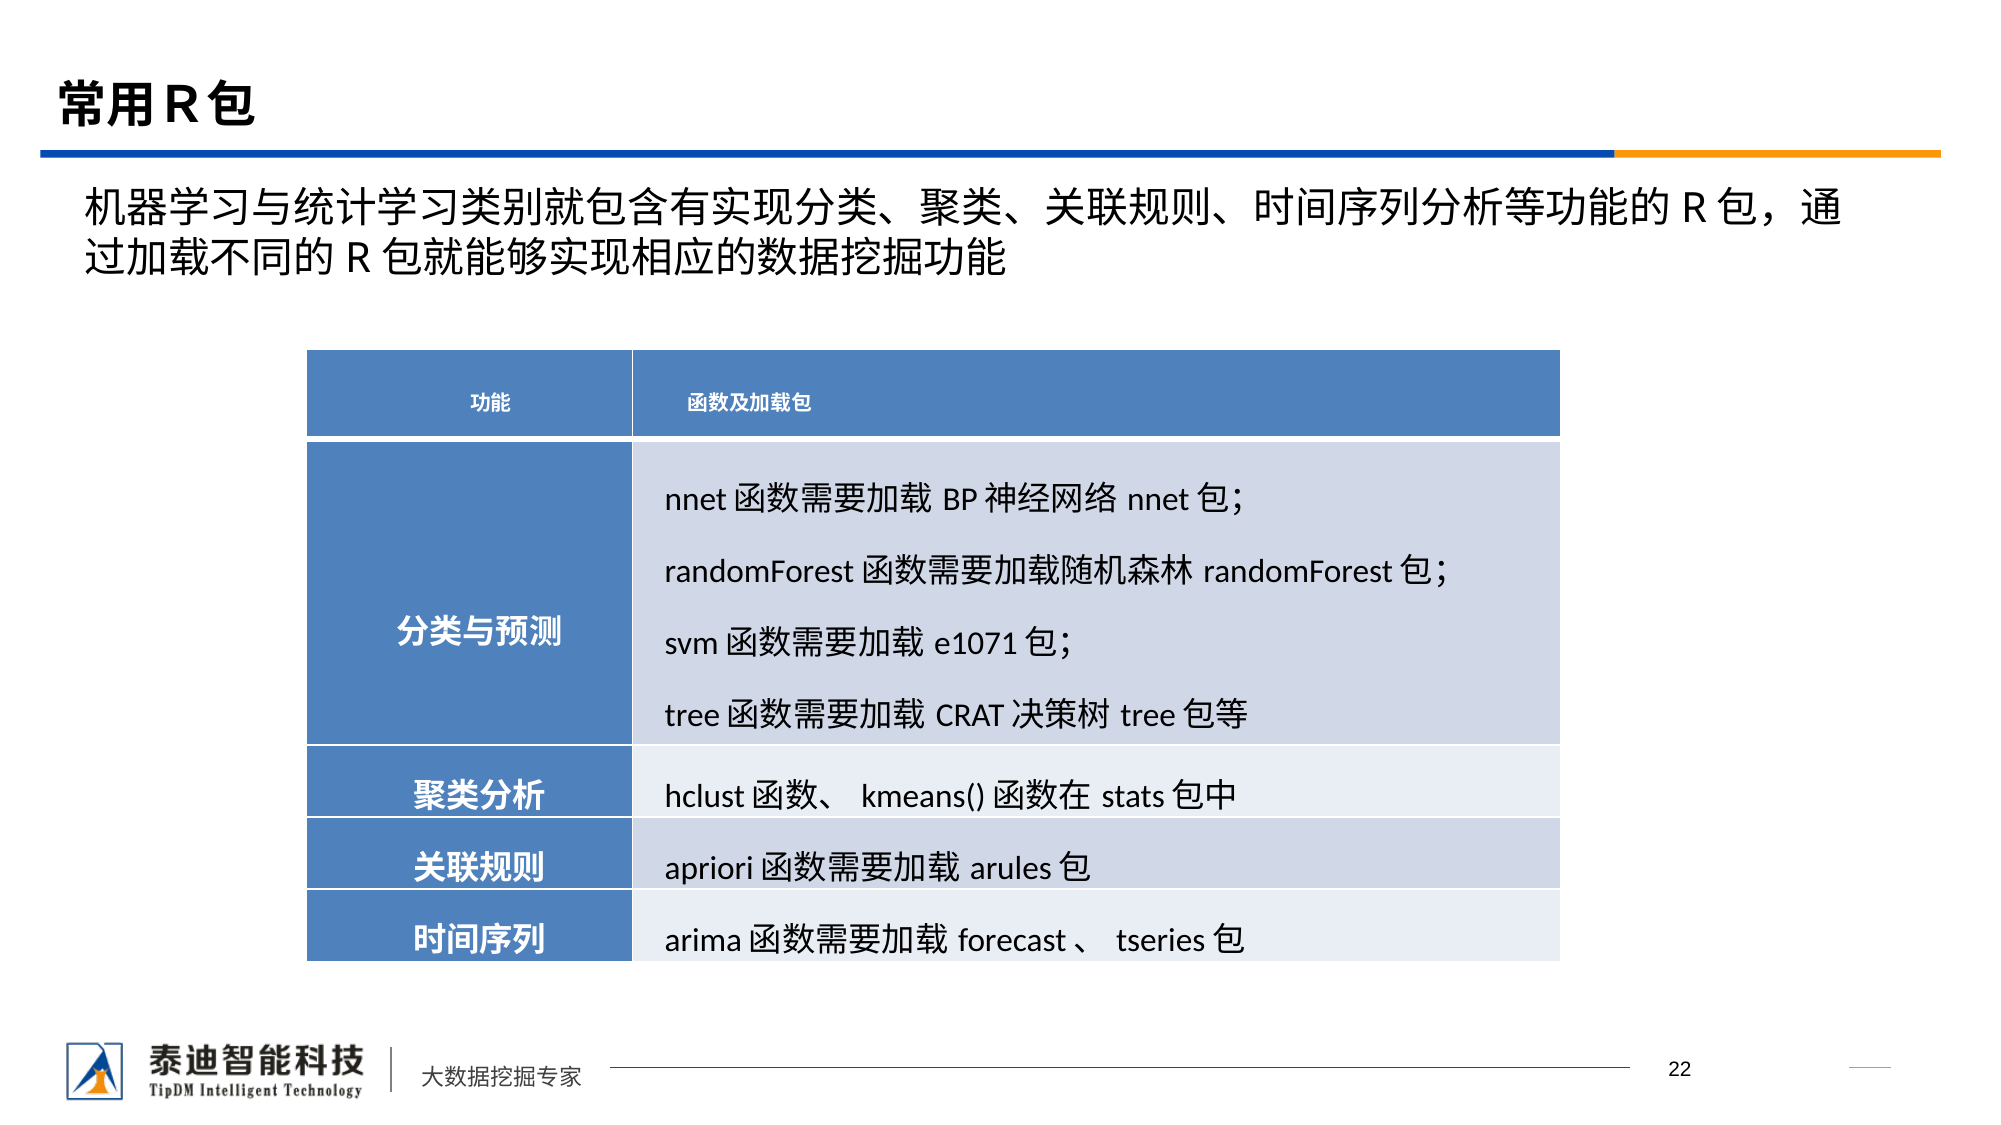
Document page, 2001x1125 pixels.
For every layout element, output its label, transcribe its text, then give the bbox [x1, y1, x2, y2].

table_cell 时间序列 [307, 890, 632, 961]
table_cell arima函数需要加载forecast、tseries包 [633, 890, 1560, 961]
table_header 功能 [307, 350, 632, 436]
title 常用Ｒ包 [41, 58, 1842, 146]
list 机器学习与统计学习类别就包含有实现分类、聚类、关联规则、时间序列分析等功能的R包，通过加载不同的R包就能够实现相应的数据挖掘功能 [69, 186, 1892, 276]
table_header 函数及加载包 [633, 350, 1560, 436]
table_cell 关联规则 [307, 818, 632, 888]
table_cell 聚类分析 [307, 746, 632, 816]
table_cell hclust函数、kmeans()函数在stats包中 [633, 746, 1560, 816]
table_cell nnet函数需要加载BP神经网络nnet包； randomForest函数需要加载随机森林randomForest包； svm函数需要加载e1071包； tree函数需要加载CRAT决策树tree包等 [633, 442, 1560, 744]
table_cell apriori函数需要加载arules包 [633, 818, 1560, 888]
table_cell 分类与预测 [307, 442, 632, 744]
picture [62, 1028, 368, 1107]
